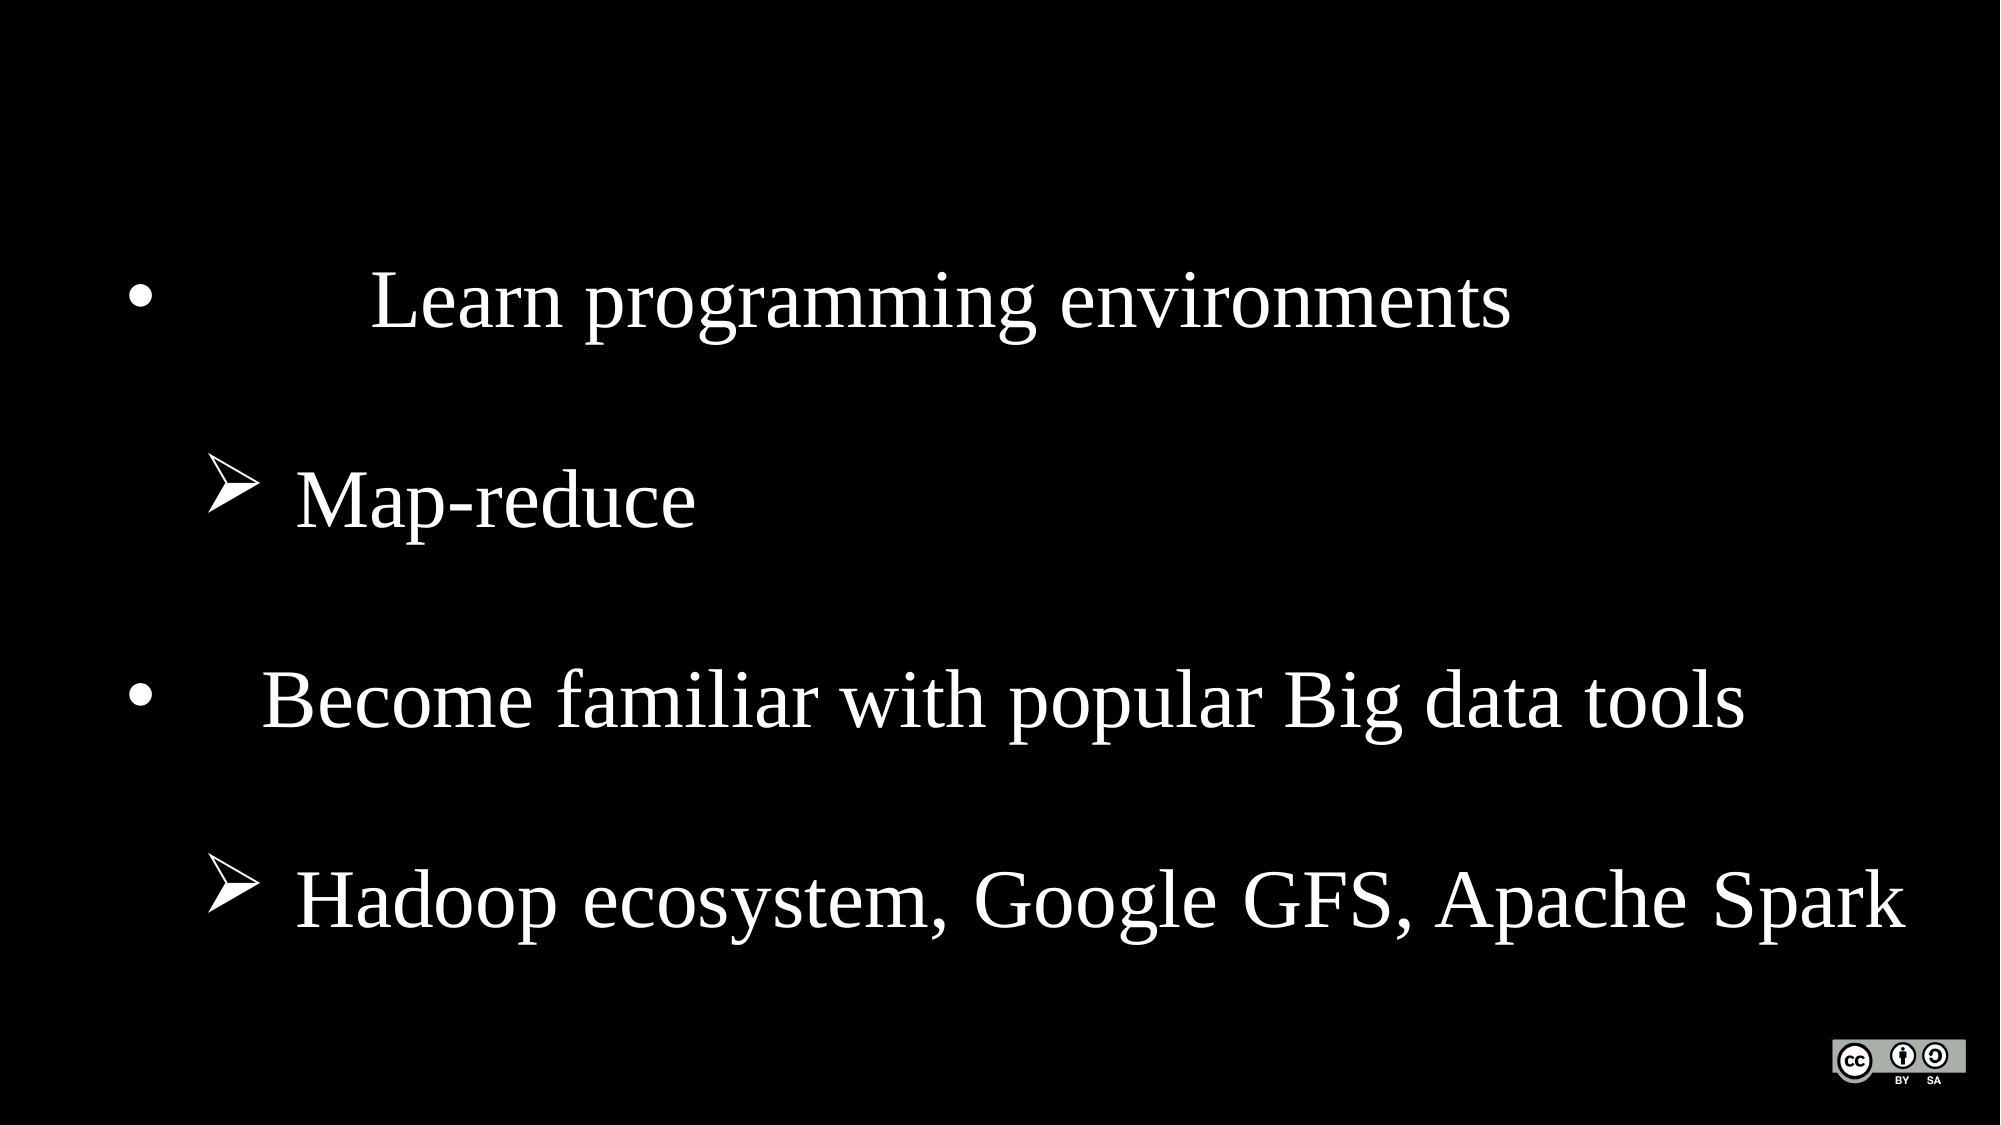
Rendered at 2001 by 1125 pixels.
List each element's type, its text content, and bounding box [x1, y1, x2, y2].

text_box Learn programming environments Map-reduce Become familiar with popular Big data tools Hadoop ecosystem, Google GFS, Apache Spark [111, 136, 1923, 952]
picture [1831, 1038, 1967, 1087]
